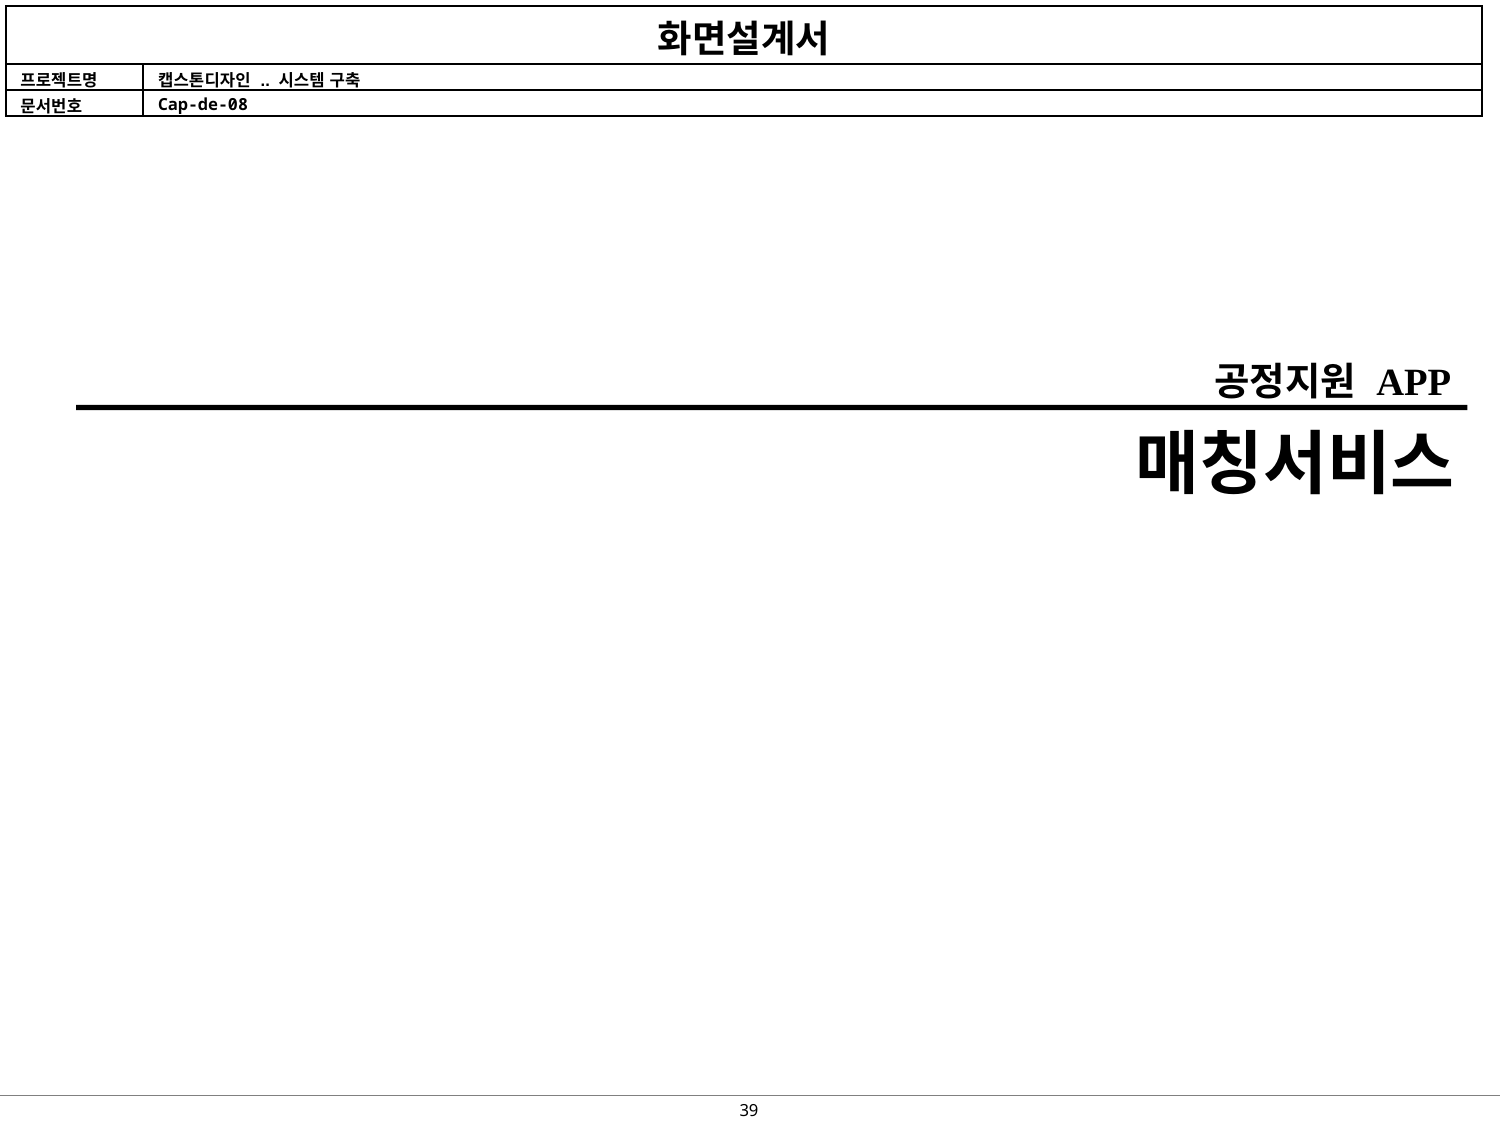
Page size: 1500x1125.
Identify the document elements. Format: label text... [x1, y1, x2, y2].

text_box 매칭서비스 [401, 411, 1470, 510]
text_box 공정지원 APP [397, 349, 1466, 411]
